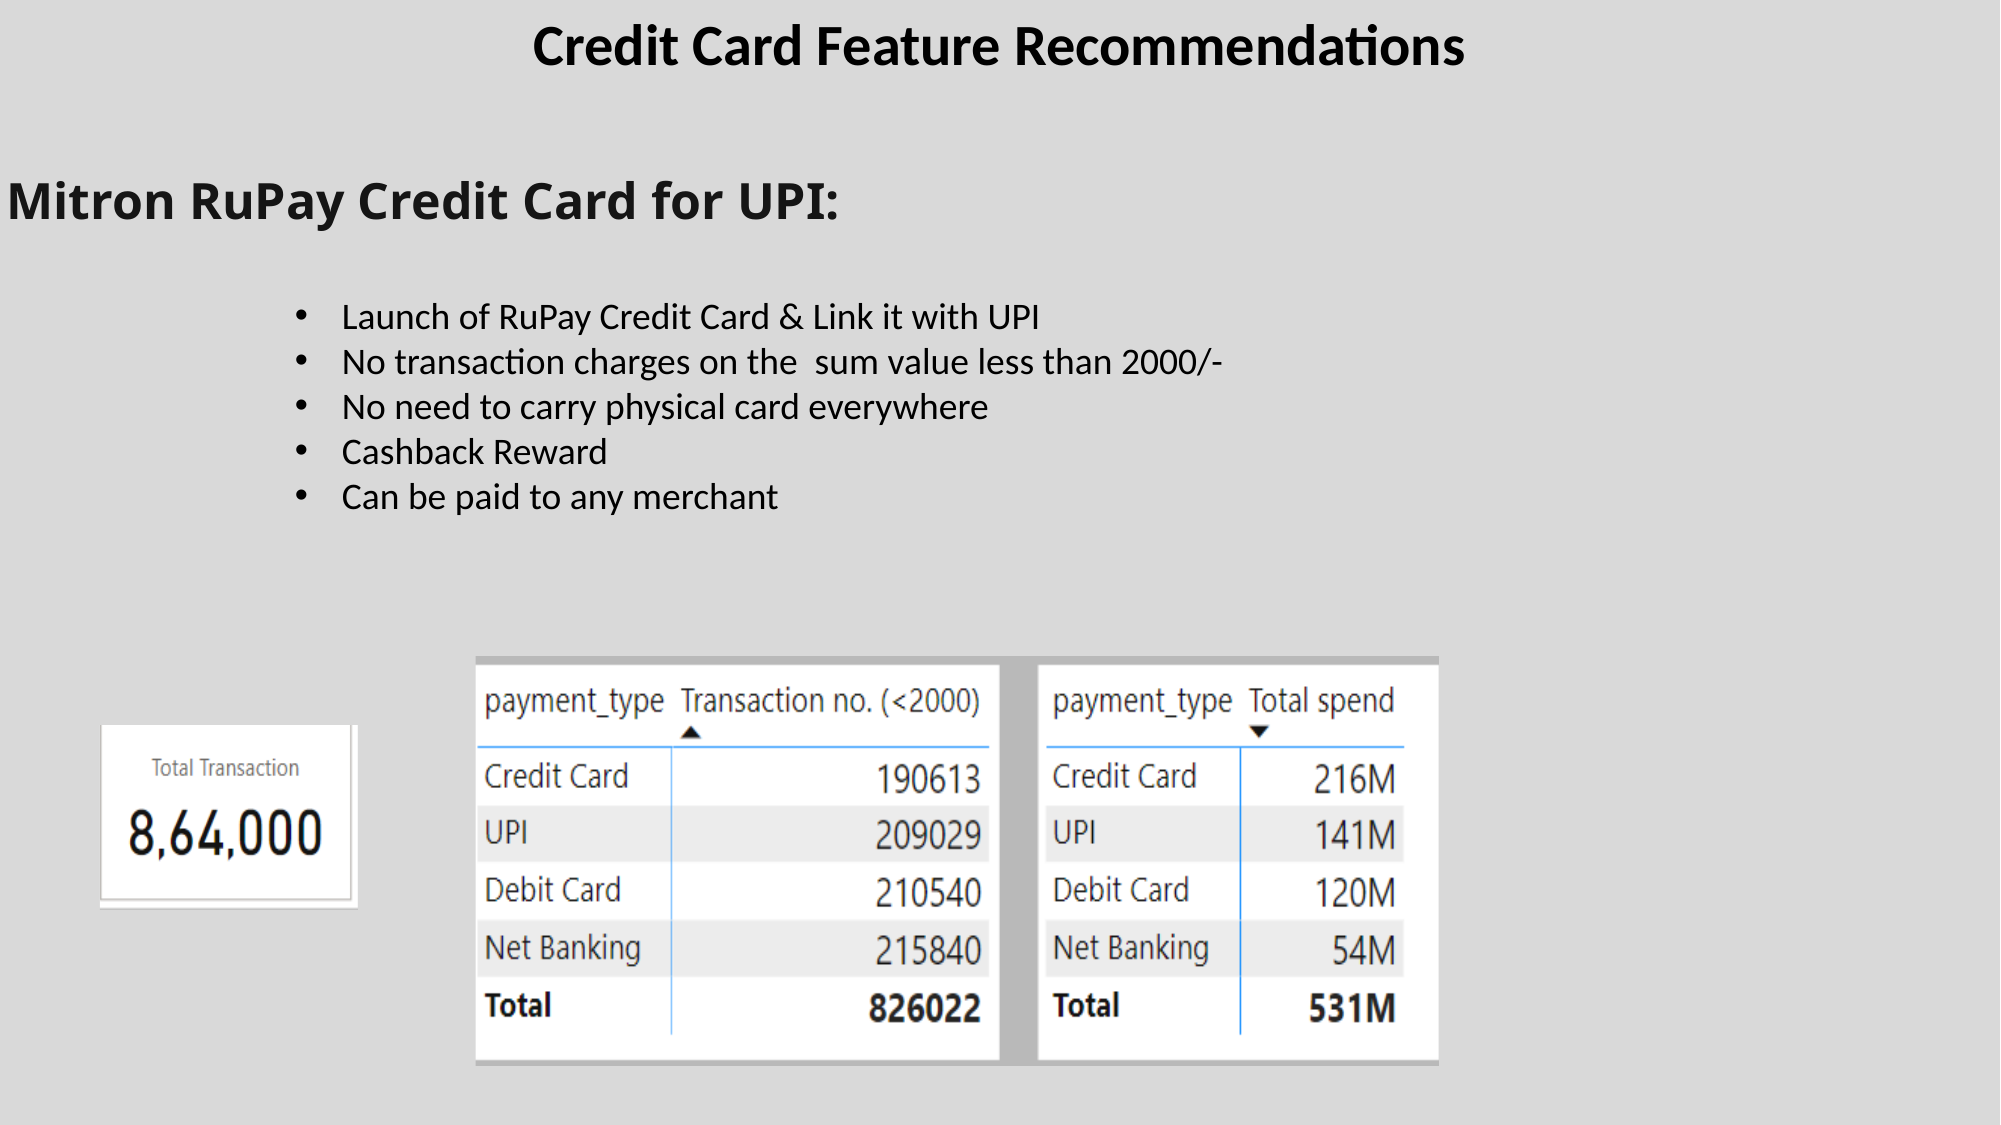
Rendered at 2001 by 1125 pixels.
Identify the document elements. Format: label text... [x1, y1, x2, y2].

text_box Credit Card Feature Recommendations [519, 0, 1481, 85]
text_box Launch of RuPay Credit Card & Link it with UPI No transaction charges on the sum value less than 2000/- No need to carry physical card everywhere Cashback Reward Can be paid to any merchant [280, 284, 1240, 570]
picture [99, 725, 358, 910]
text_box Mitron RuPay Credit Card for UPI: [0, 162, 856, 238]
picture [475, 656, 1440, 1066]
